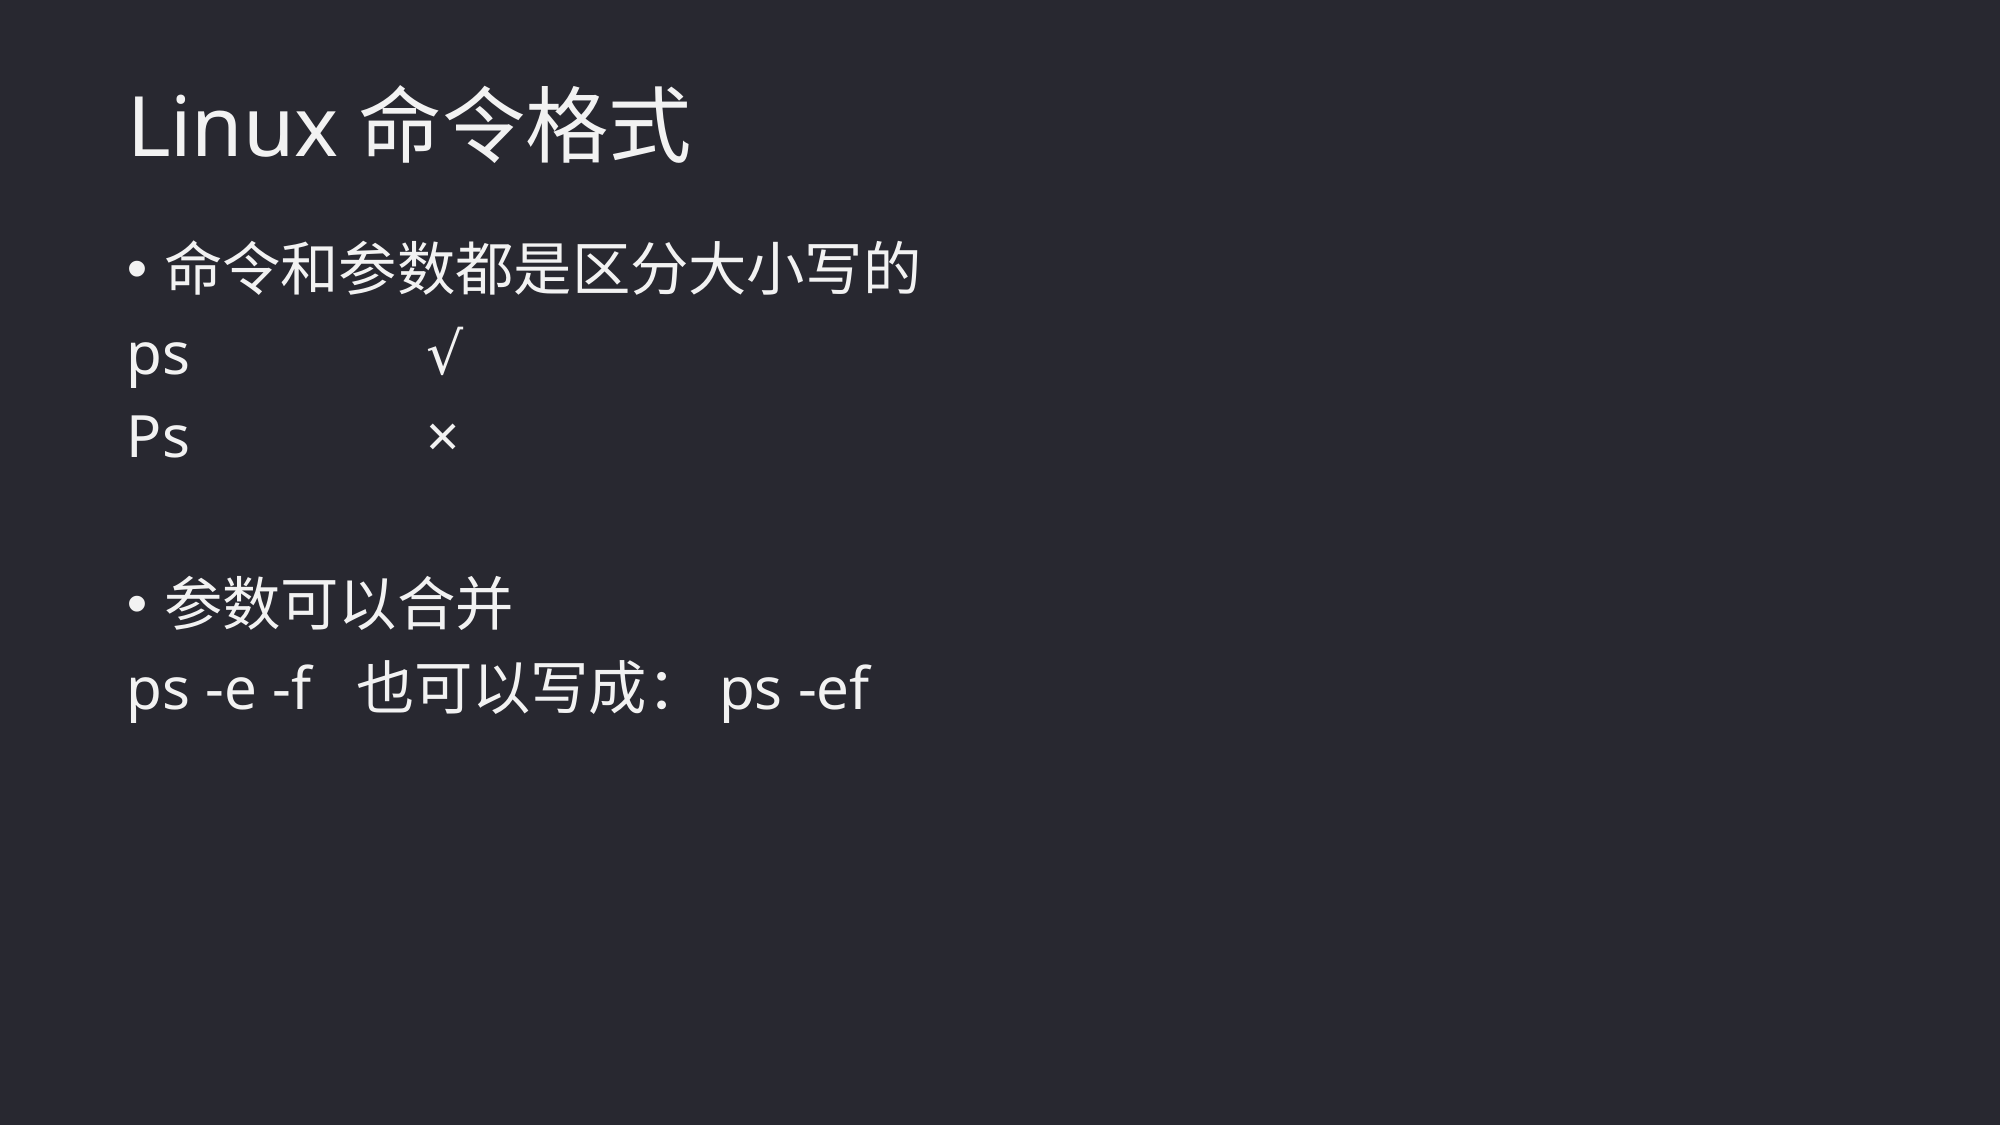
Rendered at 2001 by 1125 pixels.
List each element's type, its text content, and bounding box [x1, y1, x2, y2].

text_box 命令和参数都是区分大小写的 ps √ Ps × 参数可以合并 ps -e -f 也可以写成：ps -ef [112, 232, 1983, 908]
text_box Linux命令格式 [112, 77, 1387, 232]
